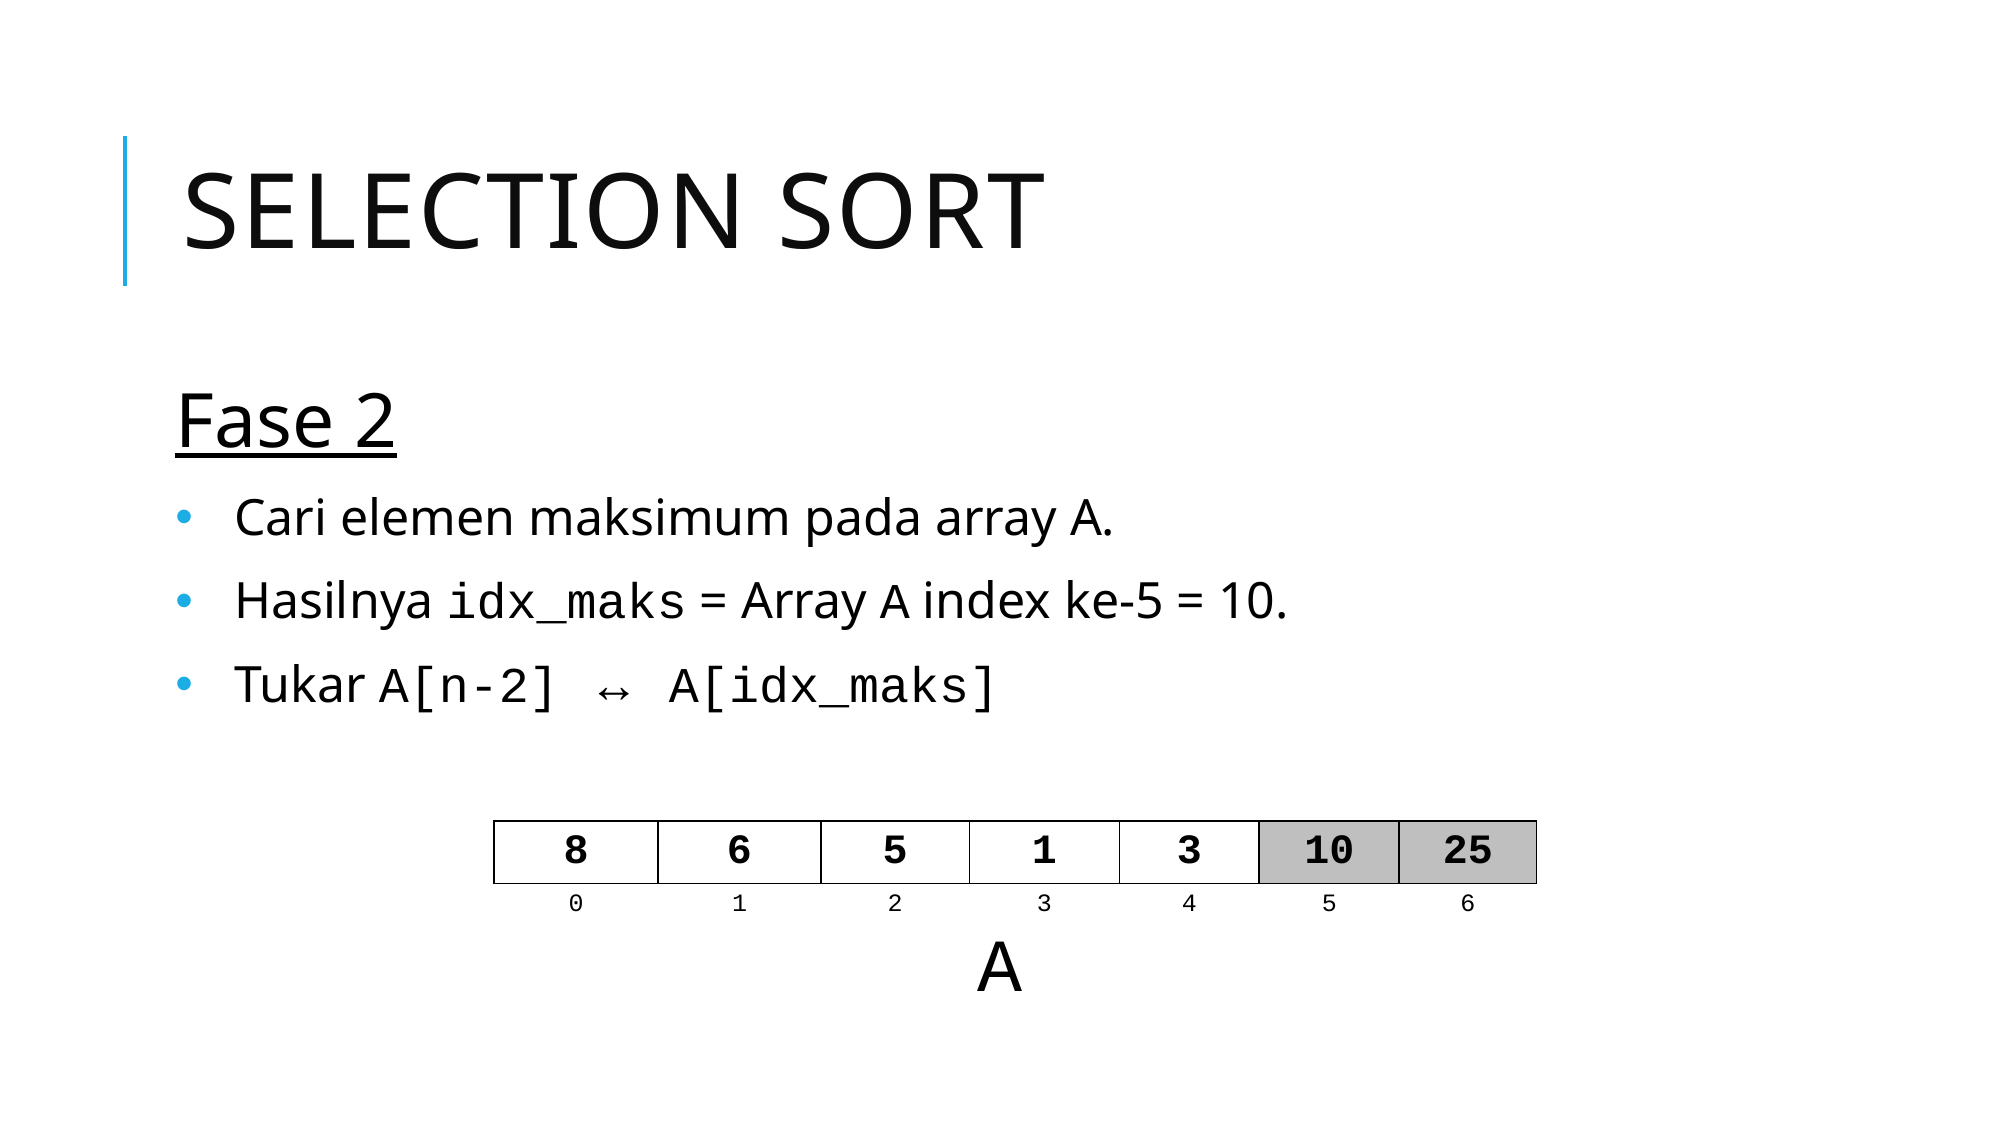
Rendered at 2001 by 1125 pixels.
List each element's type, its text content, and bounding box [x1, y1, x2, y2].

table_cell 5 [1259, 884, 1399, 946]
table_cell 2 [821, 884, 969, 946]
table_cell 1 [658, 884, 821, 946]
title selection sort [168, 96, 1763, 342]
table_header 25 [1400, 822, 1536, 883]
list Fase 2 Cari elemen maksimum pada array A. Hasilnya idx_maks = Array A index ke-5 = 10. Tukar A[n-2] ↔ A[idx_maks] [168, 375, 1763, 788]
table_header 1 [970, 822, 1119, 883]
text_box A [962, 909, 1038, 1014]
table_cell 4 [1119, 884, 1259, 946]
table_header 8 [495, 822, 657, 883]
table_header 5 [822, 822, 969, 883]
table_header 10 [1260, 822, 1398, 883]
table_header 6 [659, 822, 820, 883]
table_cell 0 [494, 884, 658, 946]
table_header 3 [1120, 822, 1258, 883]
table_cell 3 [969, 884, 1119, 946]
table_cell 6 [1399, 884, 1536, 946]
